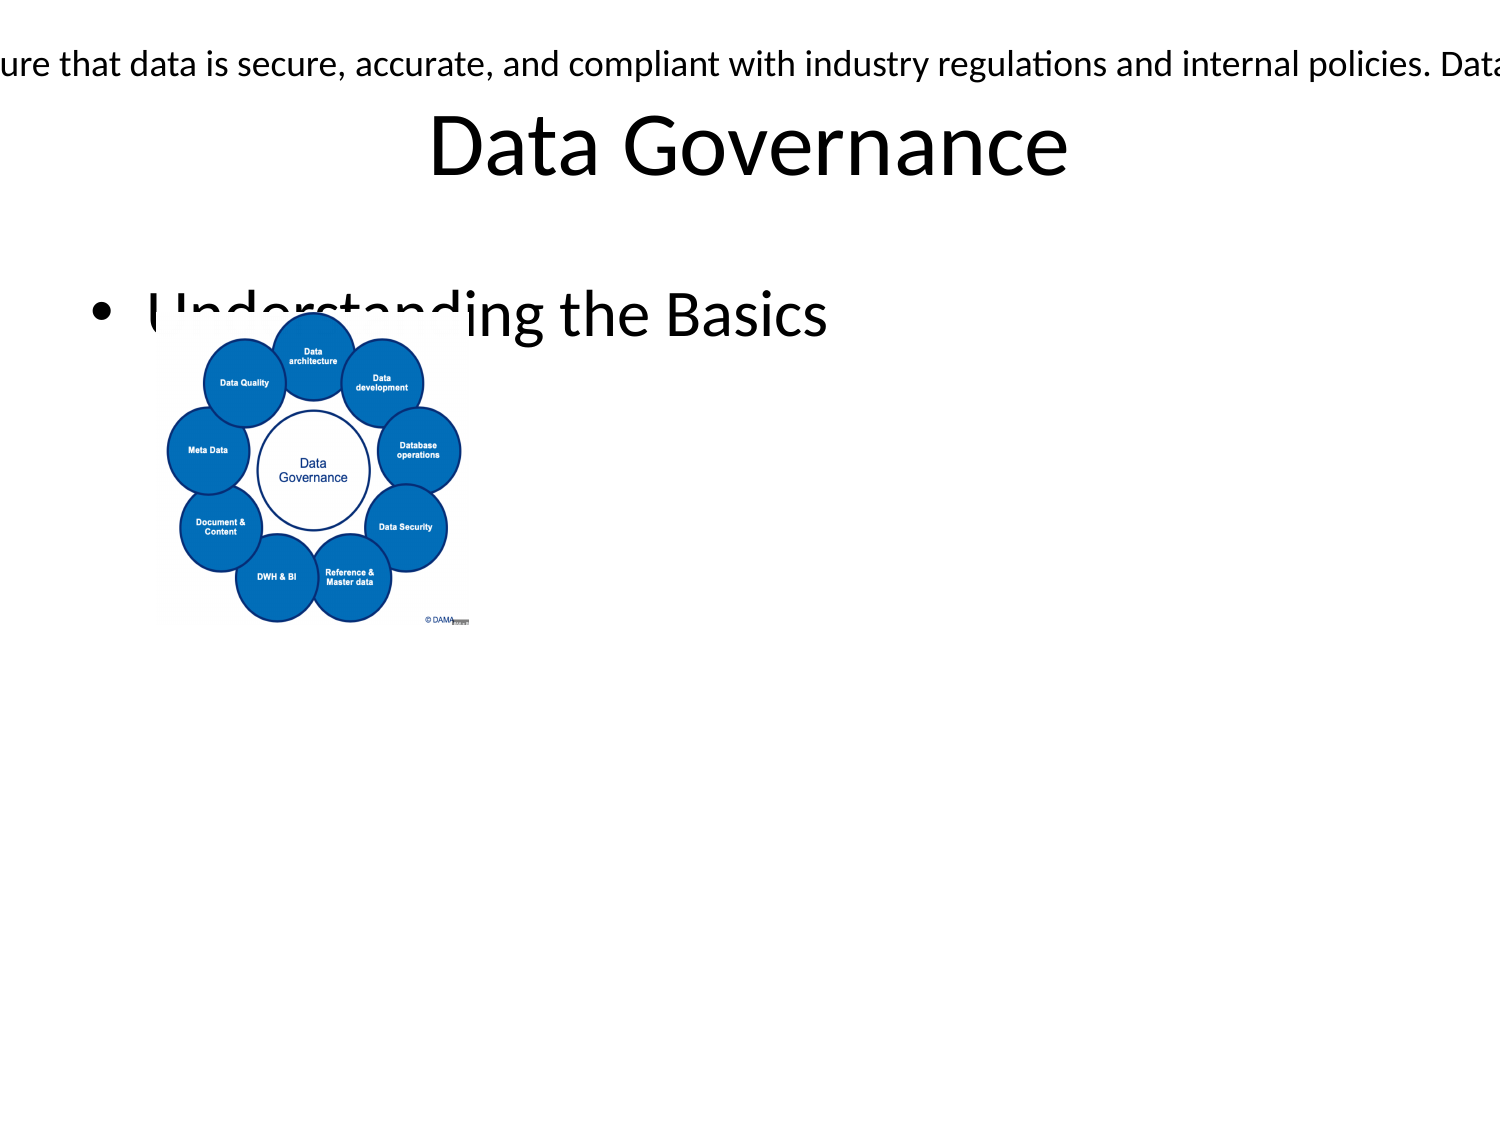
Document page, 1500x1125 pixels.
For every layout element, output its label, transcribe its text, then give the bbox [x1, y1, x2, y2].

picture [155, 312, 469, 626]
list Understanding the Basics [75, 262, 1425, 1005]
title Data Governance [75, 91, 1425, 233]
text_box Data Governance is a framework for managing the use, storage, and access of data within an organization. It is used to ensure that data is secure, accurate, and compliant with industry regulations and internal policies. Data Governance is also used to ensure that data is being used ethically and responsibly. [0, 31, 1500, 91]
